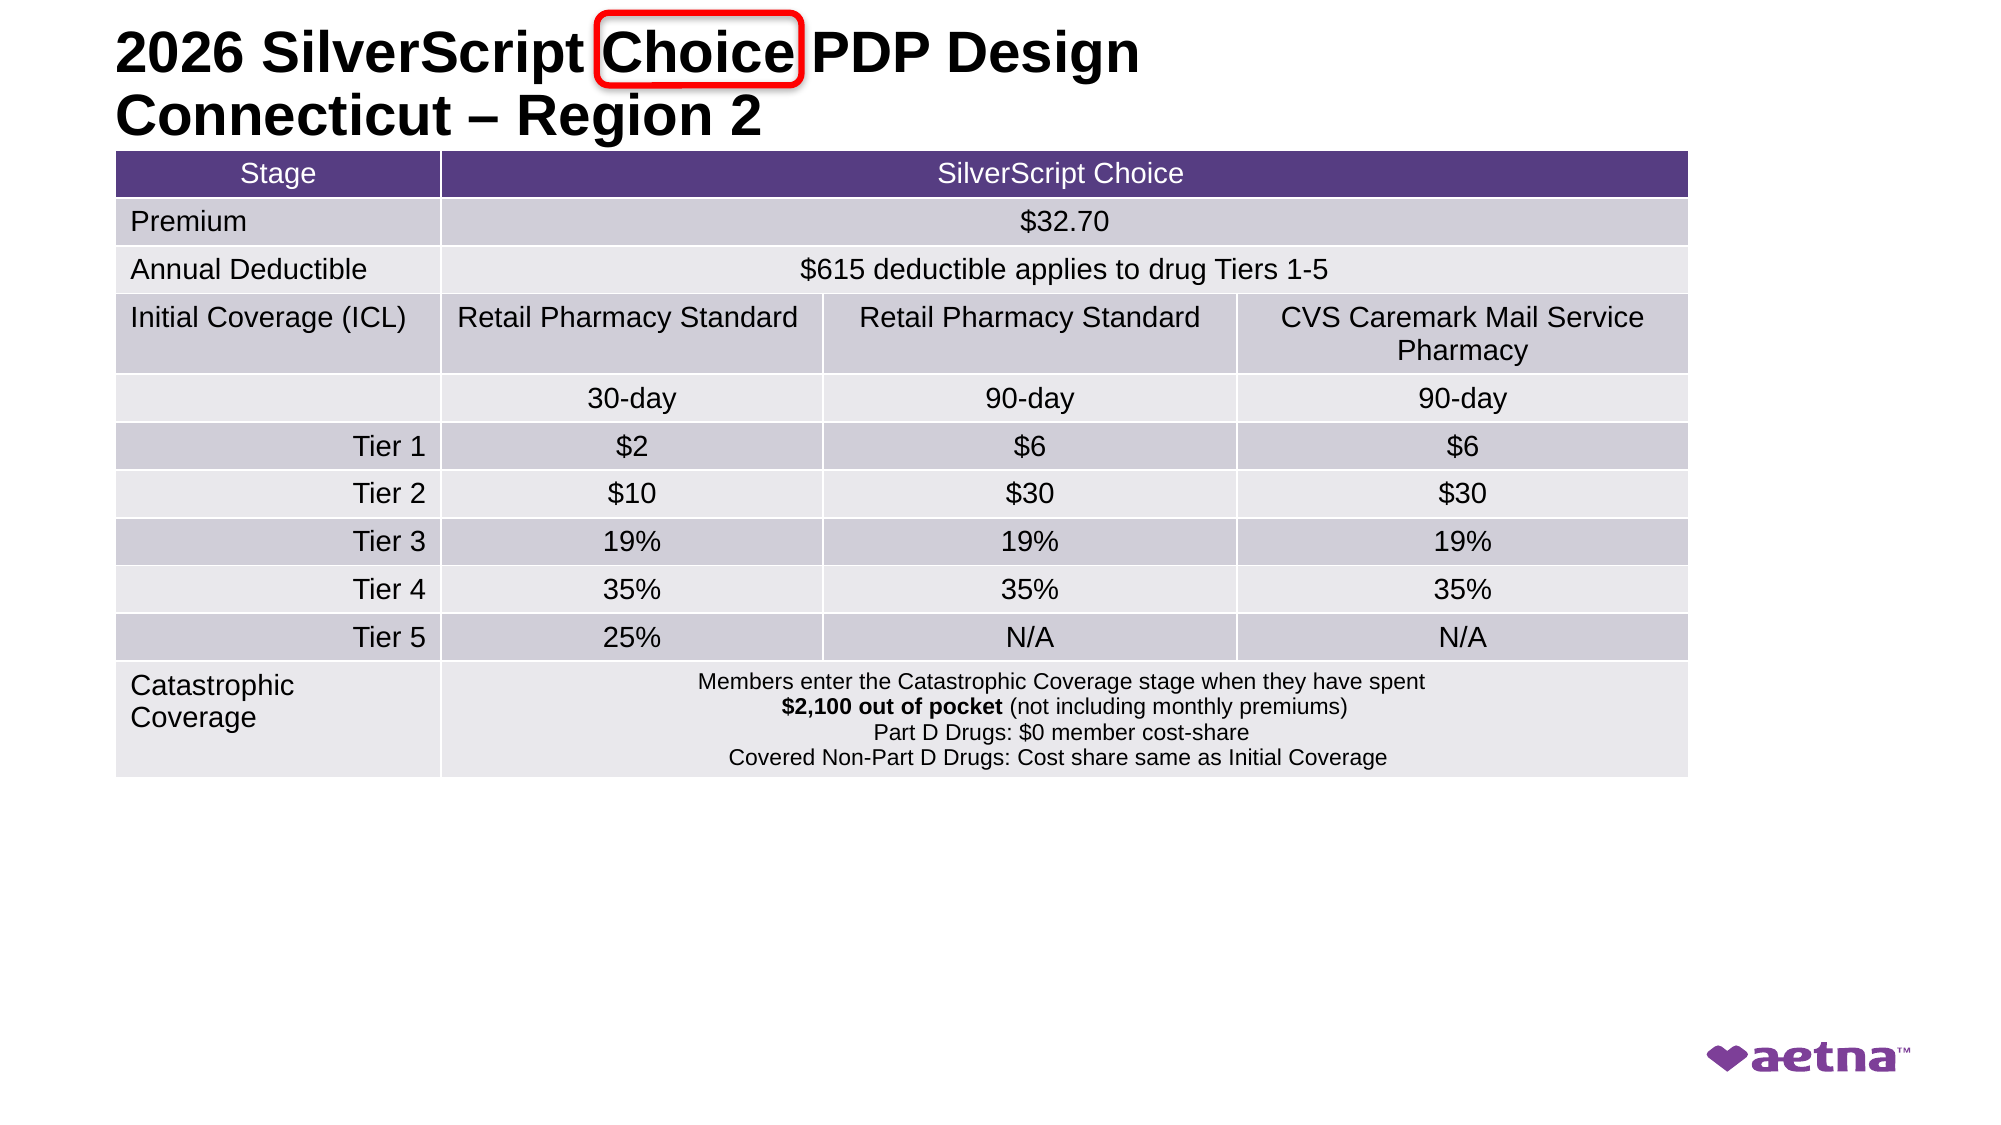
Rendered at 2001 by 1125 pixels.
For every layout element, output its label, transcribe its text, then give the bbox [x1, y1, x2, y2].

table_cell Premium [116, 199, 440, 245]
table_cell 19% [1238, 519, 1688, 565]
table_cell 30-day [442, 375, 822, 421]
table_cell 19% [442, 519, 822, 565]
table_cell Tier 1 [116, 423, 440, 469]
title 2026 SilverScript Choice PDP Design Connecticut – Region 2 [801, 22, 1305, 88]
table_cell N/A [824, 614, 1236, 660]
table_cell Tier 4 [116, 566, 440, 612]
table_cell 90-day [824, 375, 1236, 421]
table_header SilverScript Choice [442, 151, 1688, 197]
table_cell Members enter the Catastrophic Coverage stage when they have spent $2,100 out of pocket (not including monthly premiums) Part D Drugs: $0 member cost-share Covered Non-Part D Drugs: Cost share same as Initial Coverage [442, 662, 1688, 777]
table_cell $30 [1238, 471, 1688, 517]
table_cell $10 [442, 471, 822, 517]
table_cell Tier 2 [116, 471, 440, 517]
table_cell 25% [442, 614, 822, 660]
table_cell $6 [824, 423, 1236, 469]
table_cell 35% [824, 566, 1236, 612]
table_cell Retail Pharmacy Standard [442, 294, 822, 373]
table_cell Retail Pharmacy Standard [824, 294, 1236, 373]
table_cell [116, 375, 440, 421]
table_cell $6 [1238, 423, 1688, 469]
table_cell $32.70 [442, 199, 1688, 245]
table_cell Catastrophic Coverage [116, 662, 440, 777]
table_cell 90-day [1238, 375, 1688, 421]
table_cell 35% [442, 566, 822, 612]
table_cell Annual Deductible [116, 247, 440, 293]
table_cell 35% [1238, 566, 1688, 612]
table_cell $30 [824, 471, 1236, 517]
table_cell Tier 5 [116, 614, 440, 660]
table_cell Tier 3 [116, 519, 440, 565]
table_header Stage [116, 151, 440, 197]
text_box [596, 11, 803, 87]
table_cell $2 [442, 423, 822, 469]
table_cell $615 deductible applies to drug Tiers 1-5 [442, 247, 1688, 293]
table_cell Initial Coverage (ICL) [116, 294, 440, 373]
title 2026 SilverScript Choice PDP Design Connecticut – Region 2 [115, 22, 596, 88]
table_cell N/A [1238, 614, 1688, 660]
table_cell 19% [824, 519, 1236, 565]
table_cell CVS Caremark Mail Service Pharmacy [1238, 294, 1688, 373]
